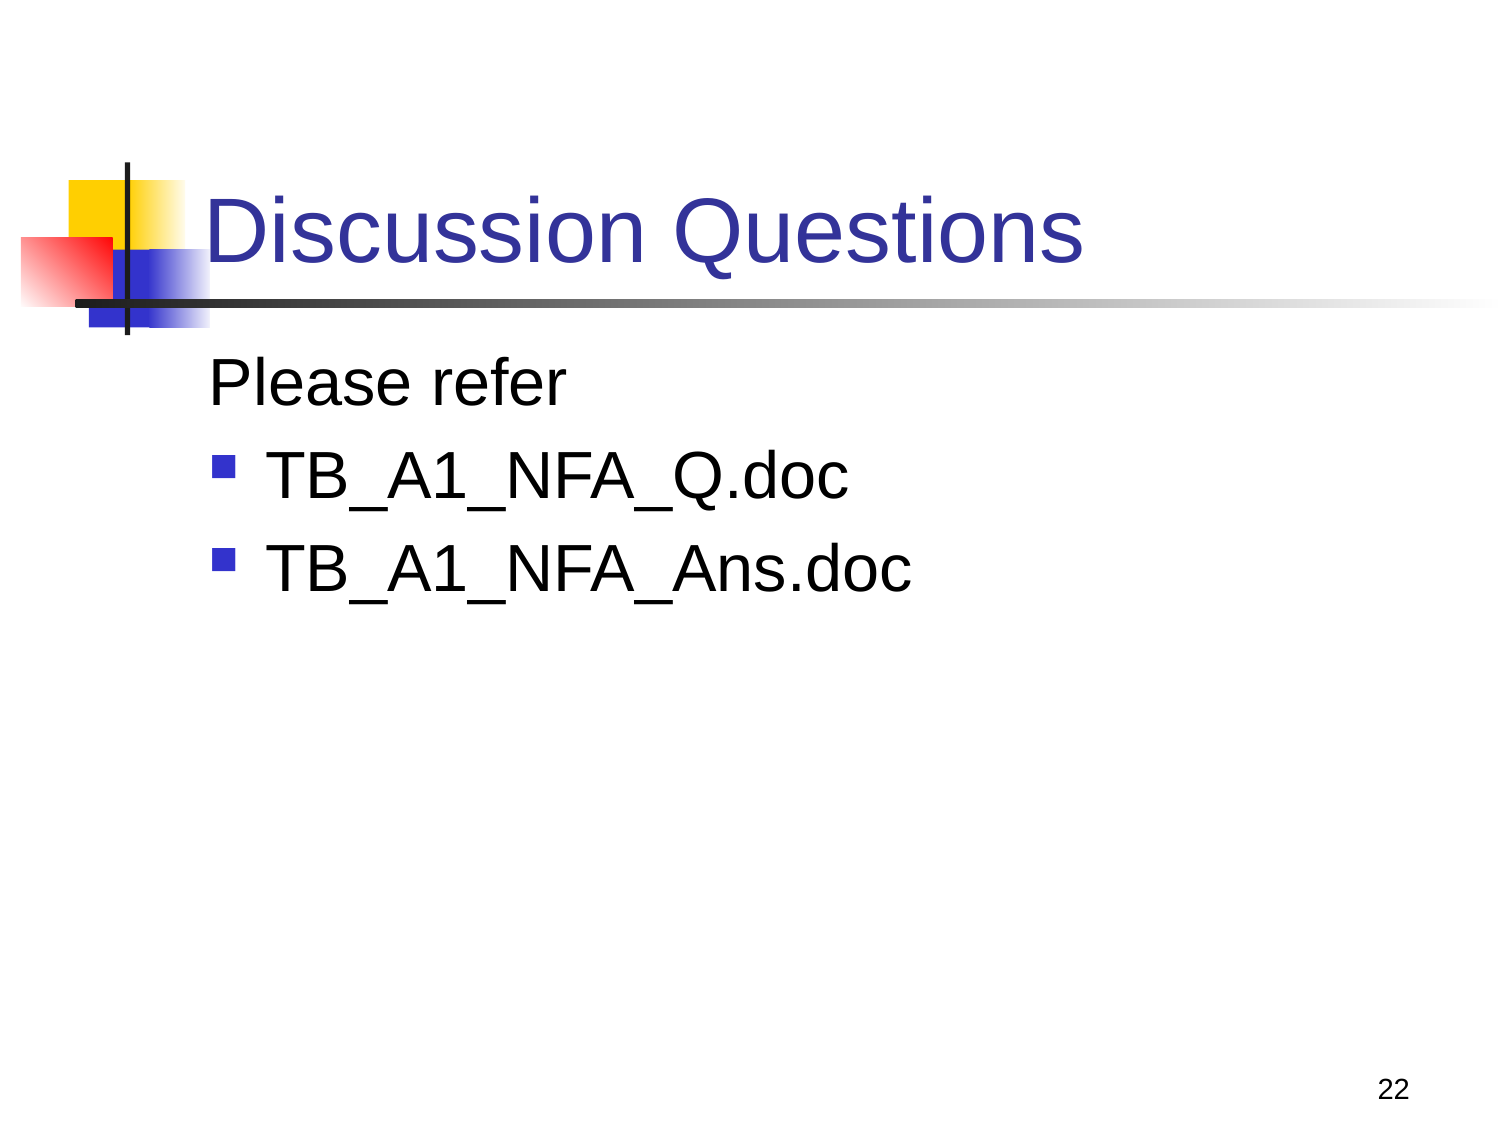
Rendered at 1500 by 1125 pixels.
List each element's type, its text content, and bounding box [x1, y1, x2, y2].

slide_number 22 [1112, 1037, 1426, 1113]
list Please refer TB_A1_NFA_Q.doc TB_A1_NFA_Ans.doc [193, 330, 1470, 1007]
title Discussion Questions [188, 101, 1468, 289]
